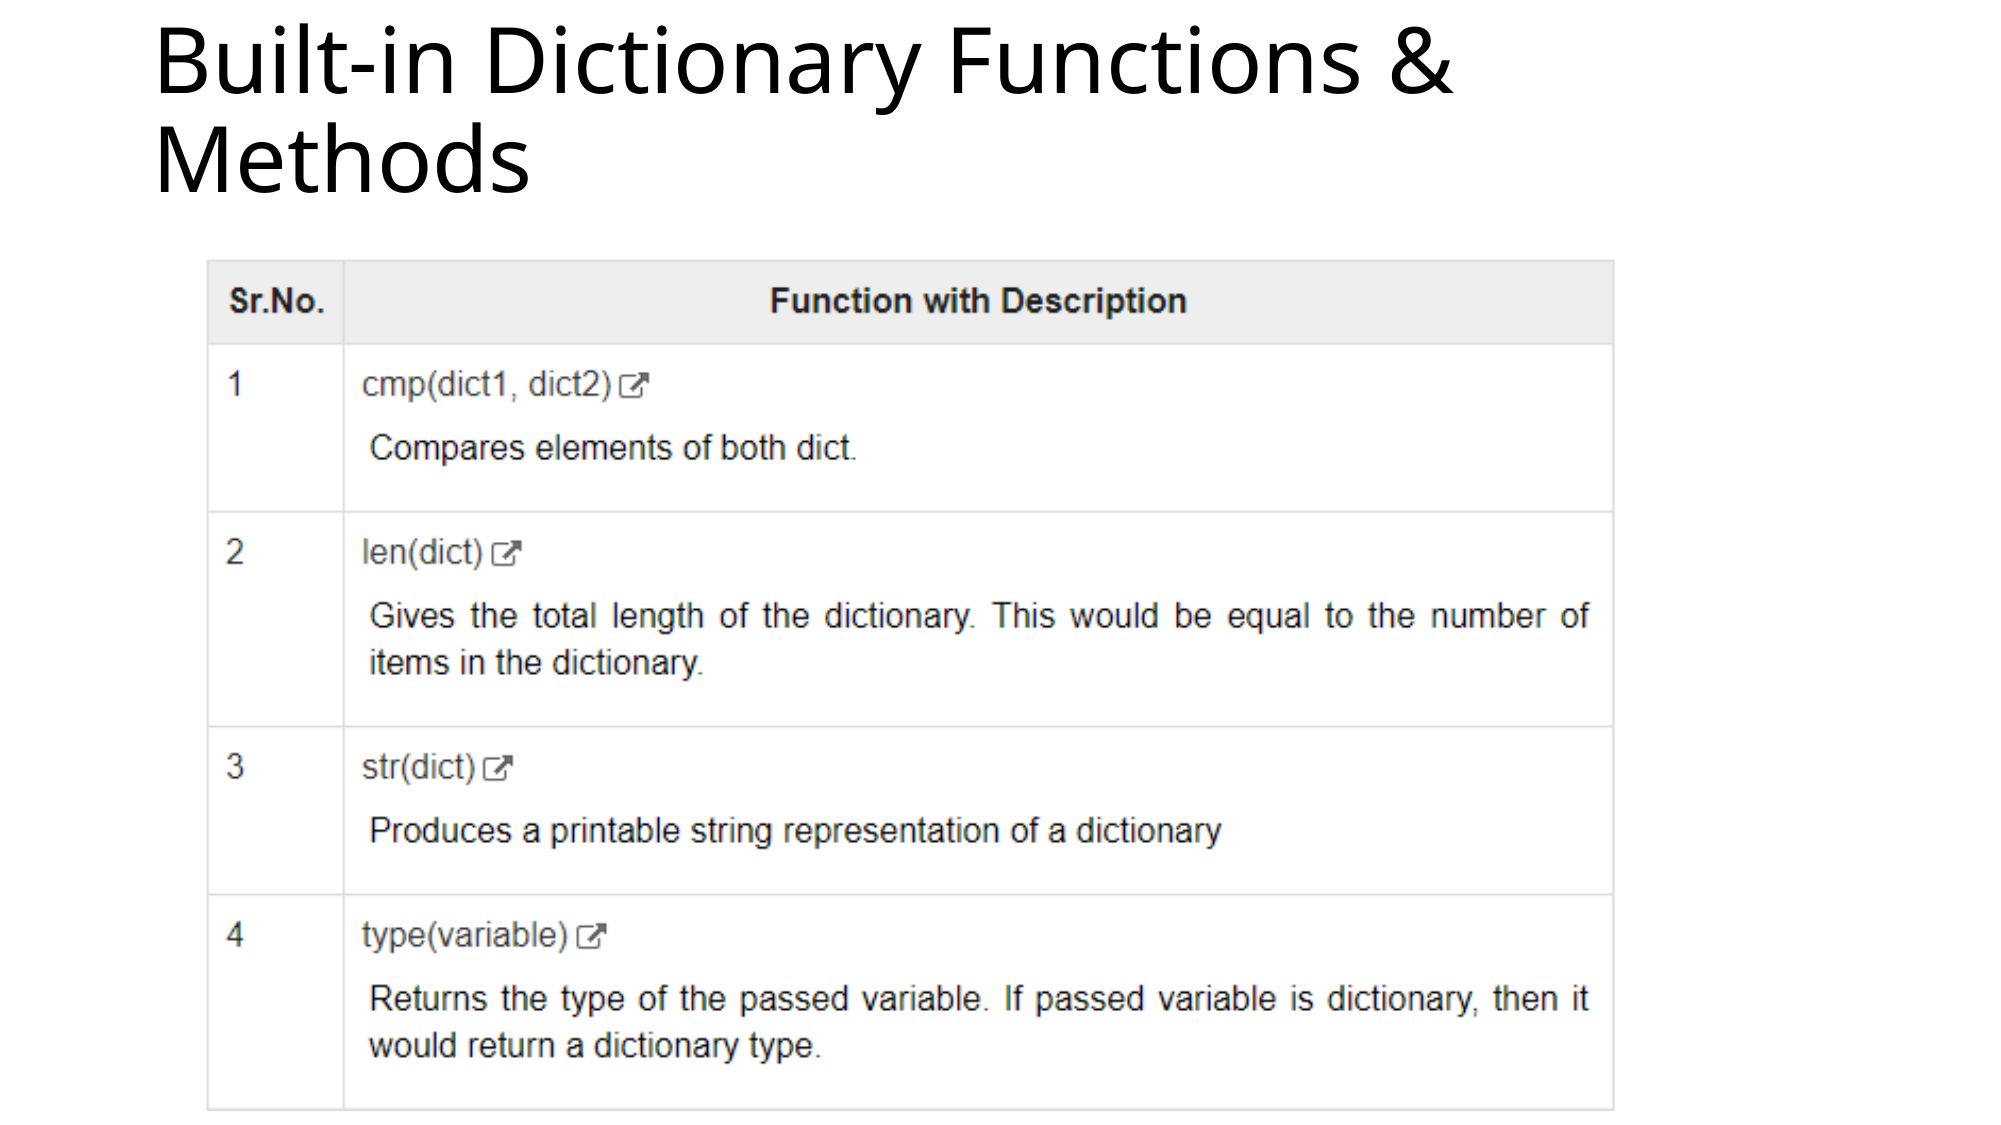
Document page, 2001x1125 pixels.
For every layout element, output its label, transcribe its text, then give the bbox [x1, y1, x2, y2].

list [205, 256, 1630, 1111]
title Built-in Dictionary Functions & Methods [137, 59, 1863, 278]
